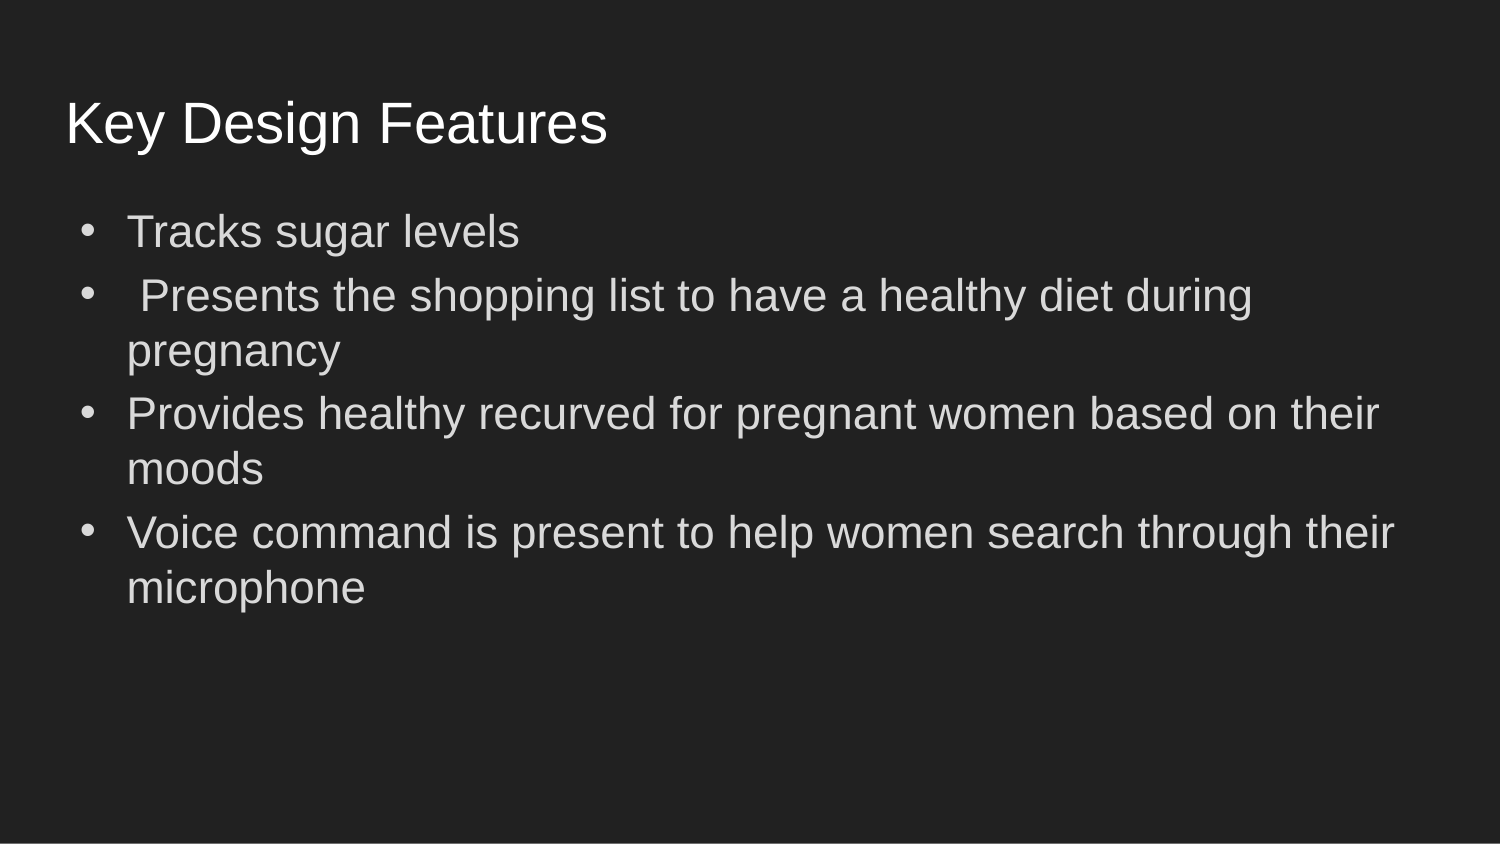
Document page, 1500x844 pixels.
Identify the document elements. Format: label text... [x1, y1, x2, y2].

text_box Tracks sugar levels Presents the shopping list to have a healthy diet during pregnancy Provides healthy recurved for pregnant women based on their moods Voice command is present to help women search through their microphone [77, 192, 1411, 613]
title Key Design Features [63, 82, 612, 226]
